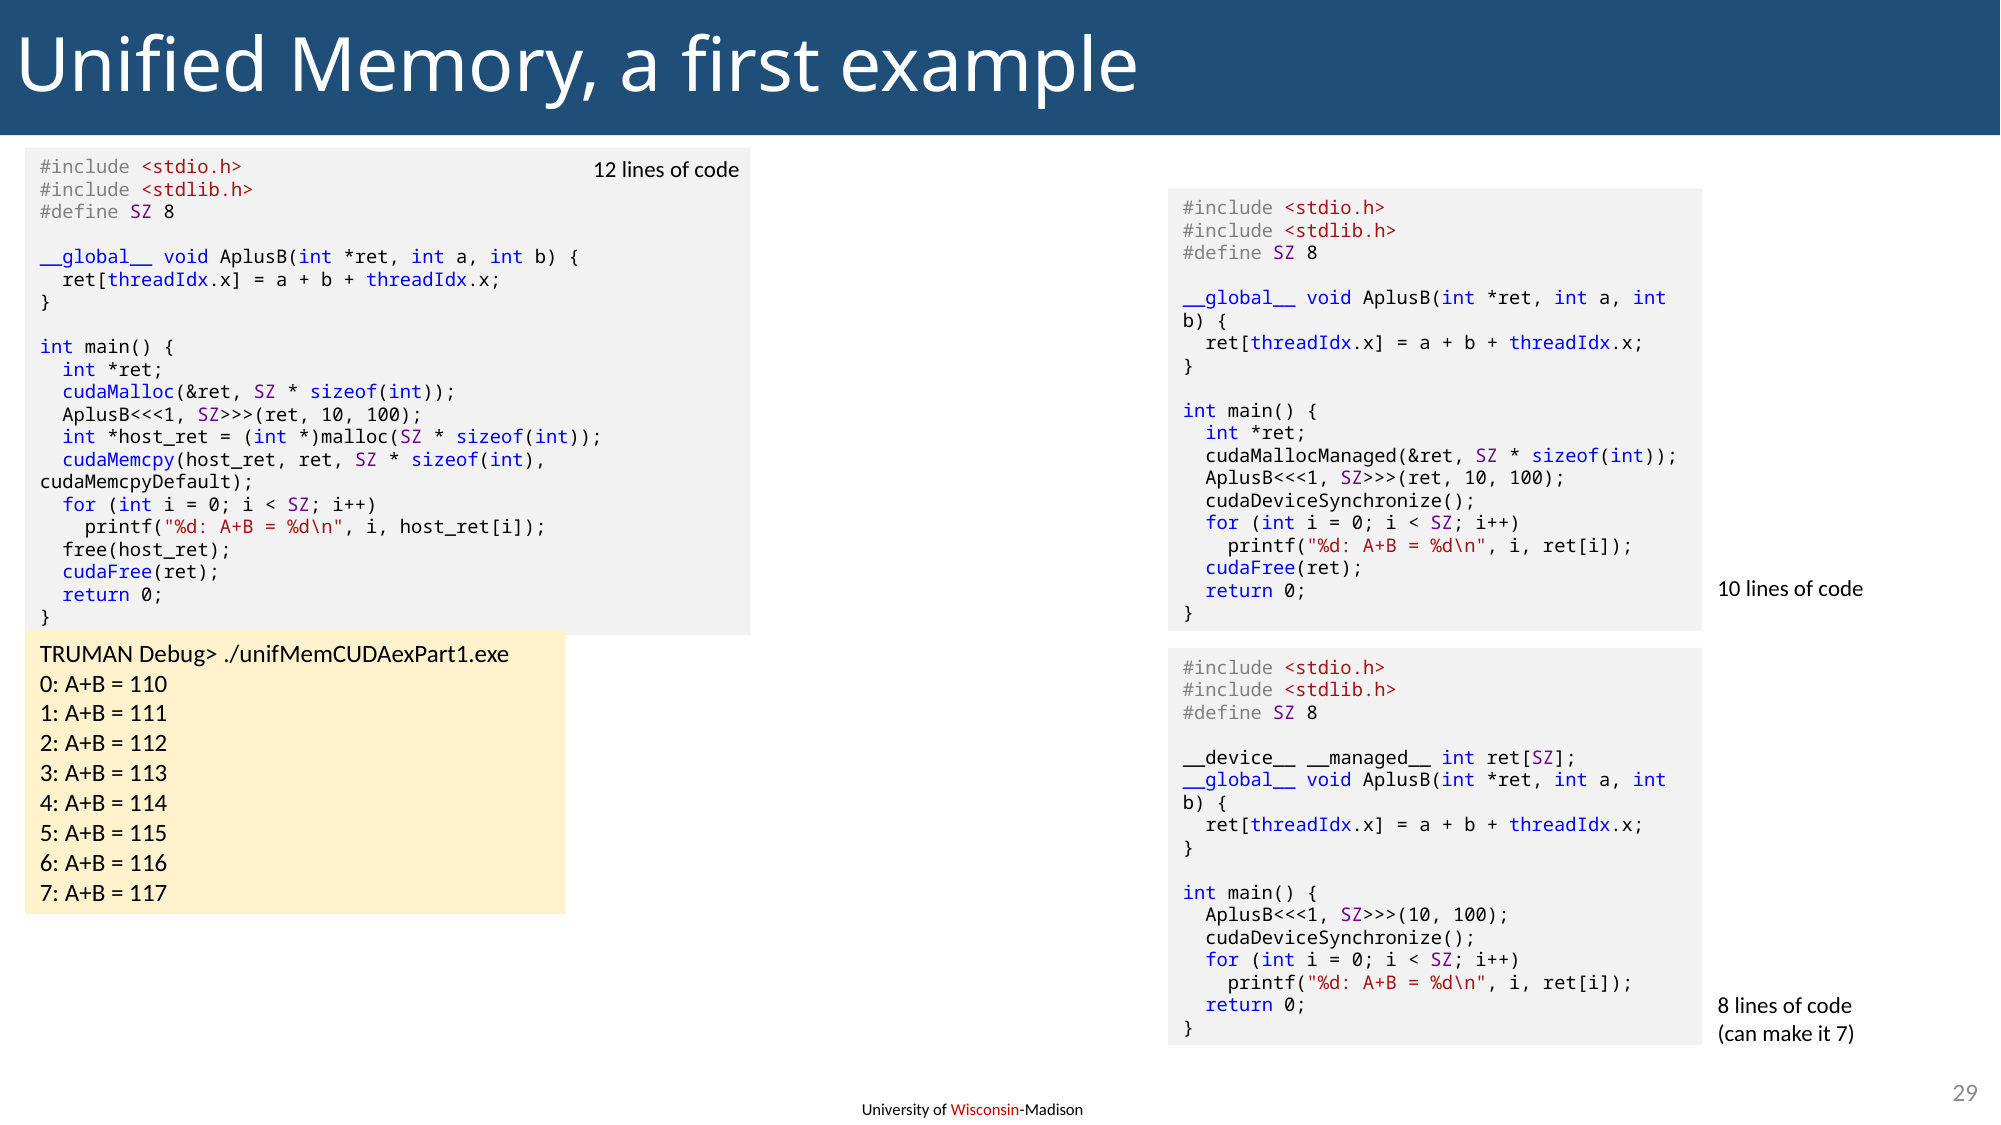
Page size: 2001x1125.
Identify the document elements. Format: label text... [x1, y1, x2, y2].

title Unified Memory, a first example [0, 0, 2000, 136]
text_box 8 lines of code (can make it 7) [1702, 983, 1871, 1054]
text_box 10 lines of code [1702, 565, 1879, 609]
text_box #include <stdio.h> #include <stdlib.h> #define SZ 8 __global__ void AplusB(int *ret, int a, int b) { ret[threadIdx.x] = a + b + threadIdx.x; } int main() { int *ret; cudaMallocManaged(&ret, SZ * sizeof(int)); AplusB<<<1, SZ>>>(ret, 10, 100); cudaDeviceSynchronize(); for (int i = 0; i < SZ; i++) printf("%d: A+B = %d\n", i, ret[i]); cudaFree(ret); return 0; } [1168, 188, 1702, 631]
text_box 12 lines of code [578, 147, 755, 190]
text_box TRUMAN Debug> ./unifMemCUDAexPart1.exe 0: A+B = 110 1: A+B = 111 2: A+B = 112 3: A+B = 113 4: A+B = 114 5: A+B = 115 6: A+B = 116 7: A+B = 117 [24, 629, 566, 914]
text_box #include <stdio.h> #include <stdlib.h> #define SZ 8 __global__ void AplusB(int *ret, int a, int b) { ret[threadIdx.x] = a + b + threadIdx.x; } int main() { int *ret; cudaMalloc(&ret, SZ * sizeof(int)); AplusB<<<1, SZ>>>(ret, 10, 100); int *host_ret = (int *)malloc(SZ * sizeof(int)); cudaMemcpy(host_ret, ret, SZ * sizeof(int), cudaMemcpyDefault); for (int i = 0; i < SZ; i++) printf("%d: A+B = %d\n", i, host_ret[i]); free(host_ret); cudaFree(ret); return 0; } [24, 147, 751, 635]
text_box #include <stdio.h> #include <stdlib.h> #define SZ 8 __device__ __managed__ int ret[SZ]; __global__ void AplusB(int *ret, int a, int b) { ret[threadIdx.x] = a + b + threadIdx.x; } int main() { AplusB<<<1, SZ>>>(10, 100); cudaDeviceSynchronize(); for (int i = 0; i < SZ; i++) printf("%d: A+B = %d\n", i, ret[i]); return 0; } [1168, 647, 1702, 1046]
slide_number 29 [1879, 1069, 1994, 1114]
